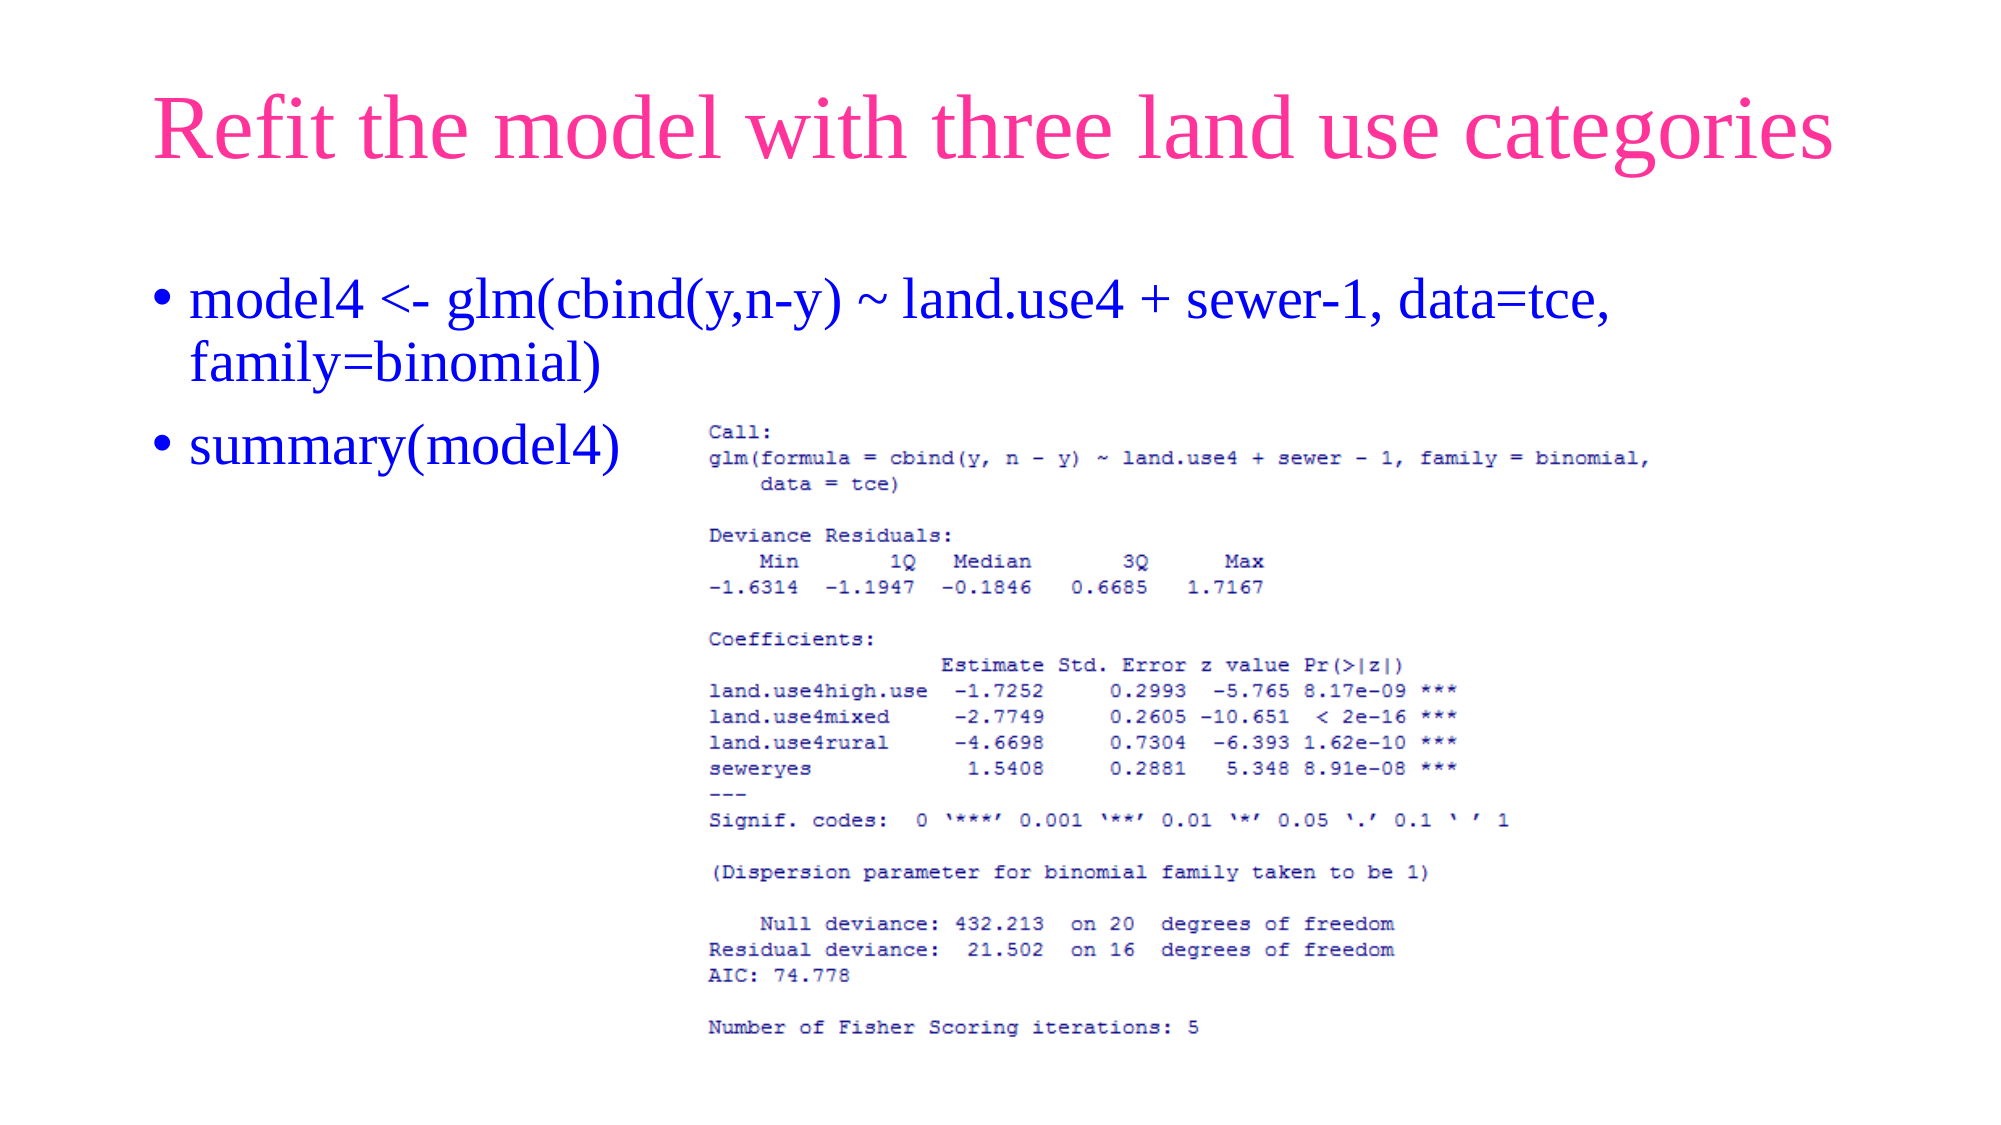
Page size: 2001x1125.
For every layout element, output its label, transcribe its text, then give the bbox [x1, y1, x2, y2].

picture [704, 411, 1667, 1050]
list model4 <- glm(cbind(y,n-y) ~ land.use4 + sewer-1, data=tce, family=binomial) summary(model4) [137, 260, 1863, 1014]
title Refit the model with three land use categories [137, 20, 1863, 238]
